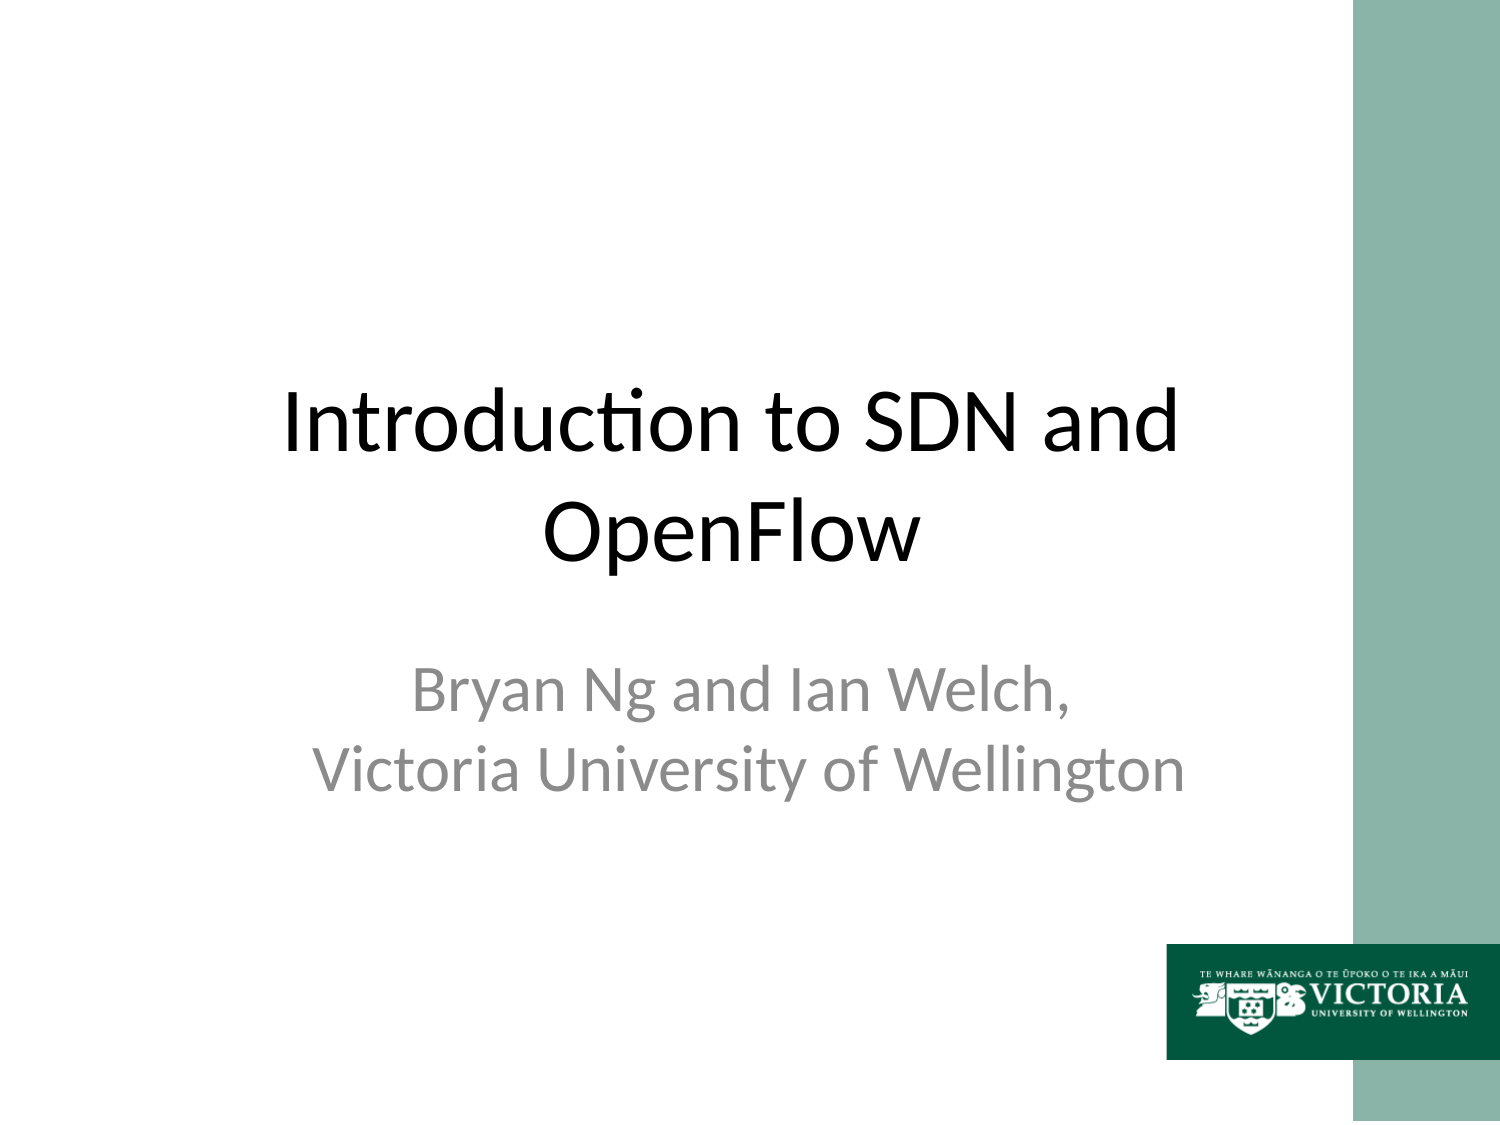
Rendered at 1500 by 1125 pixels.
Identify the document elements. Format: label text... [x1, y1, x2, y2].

text_box Bryan Ng and Ian Welch, Victoria University of Wellington [224, 637, 1275, 925]
picture [1166, 0, 1500, 1121]
text_box Introduction to SDN and OpenFlow [112, 349, 1353, 591]
